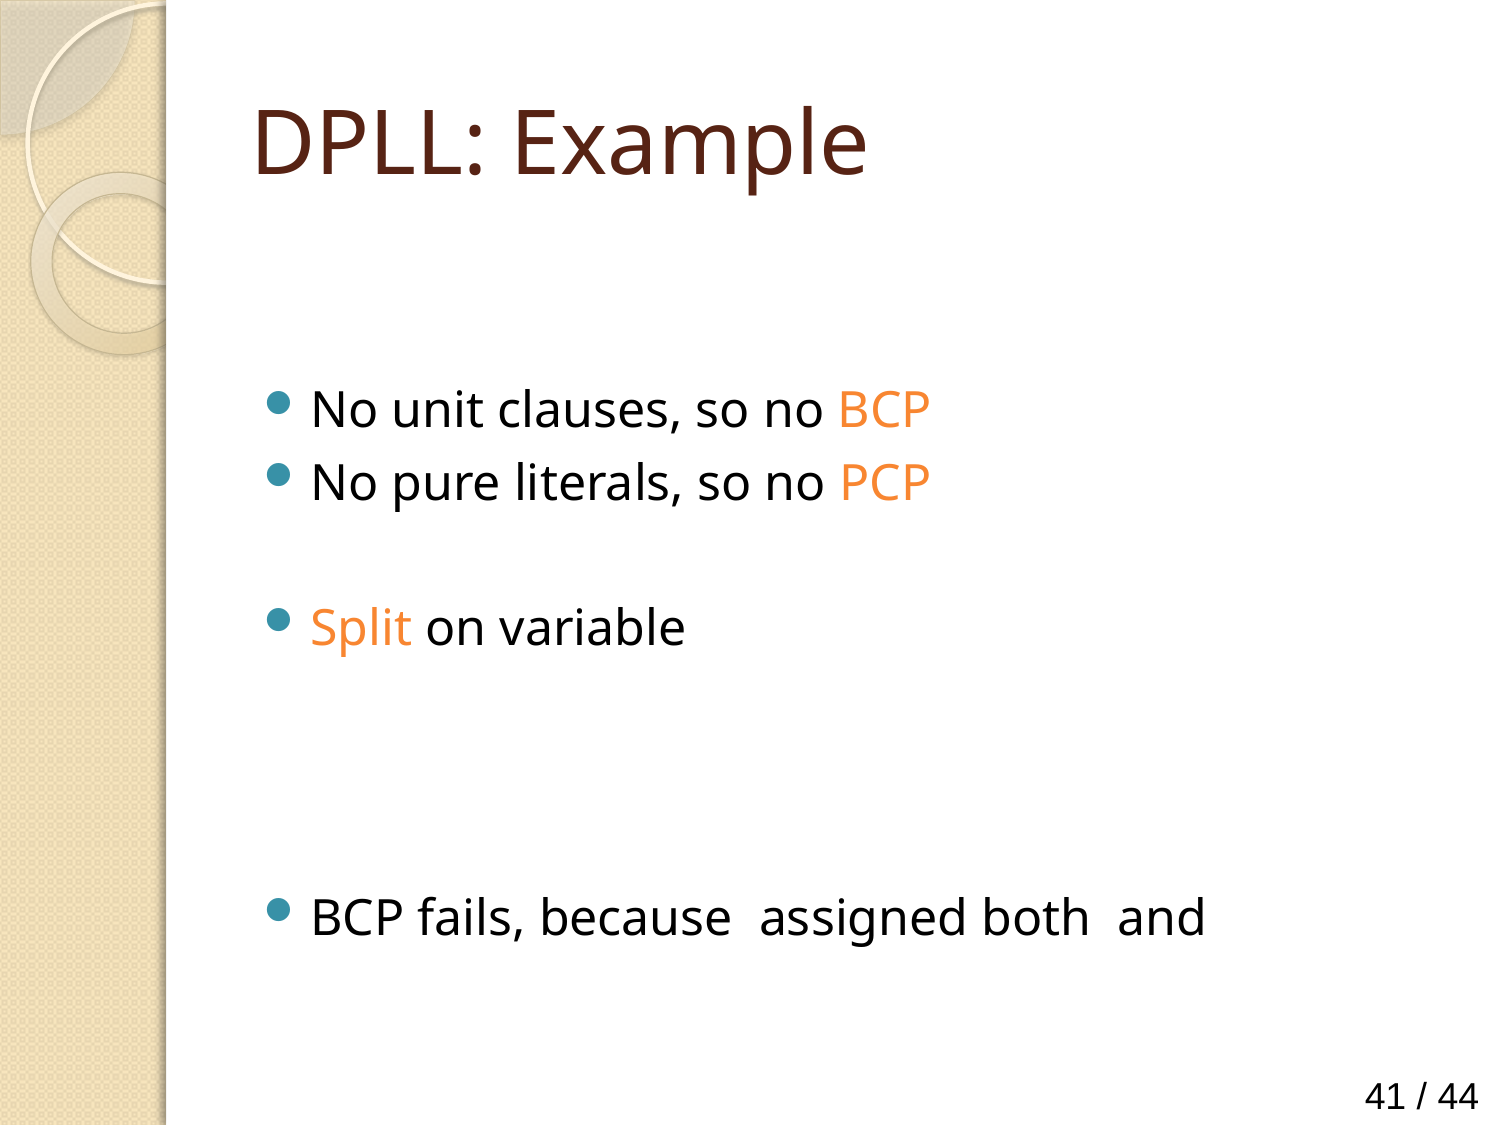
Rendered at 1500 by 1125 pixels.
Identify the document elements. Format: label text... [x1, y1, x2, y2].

title DPLL: Example [235, 45, 1466, 233]
